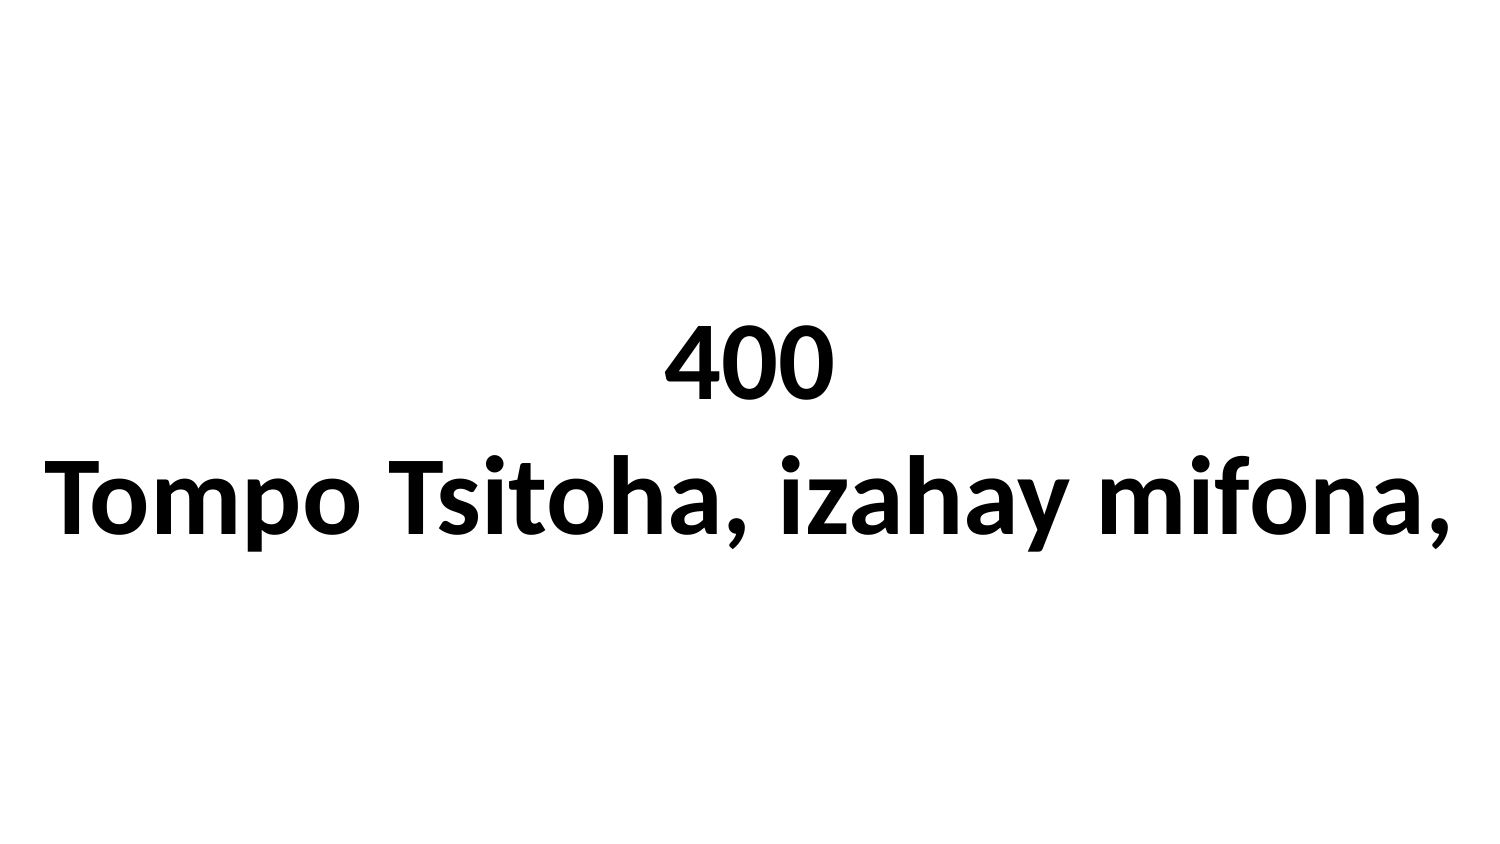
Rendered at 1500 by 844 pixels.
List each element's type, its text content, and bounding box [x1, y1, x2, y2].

title 400 Tompo Tsitoha, izahay mifona, [0, 0, 1500, 844]
